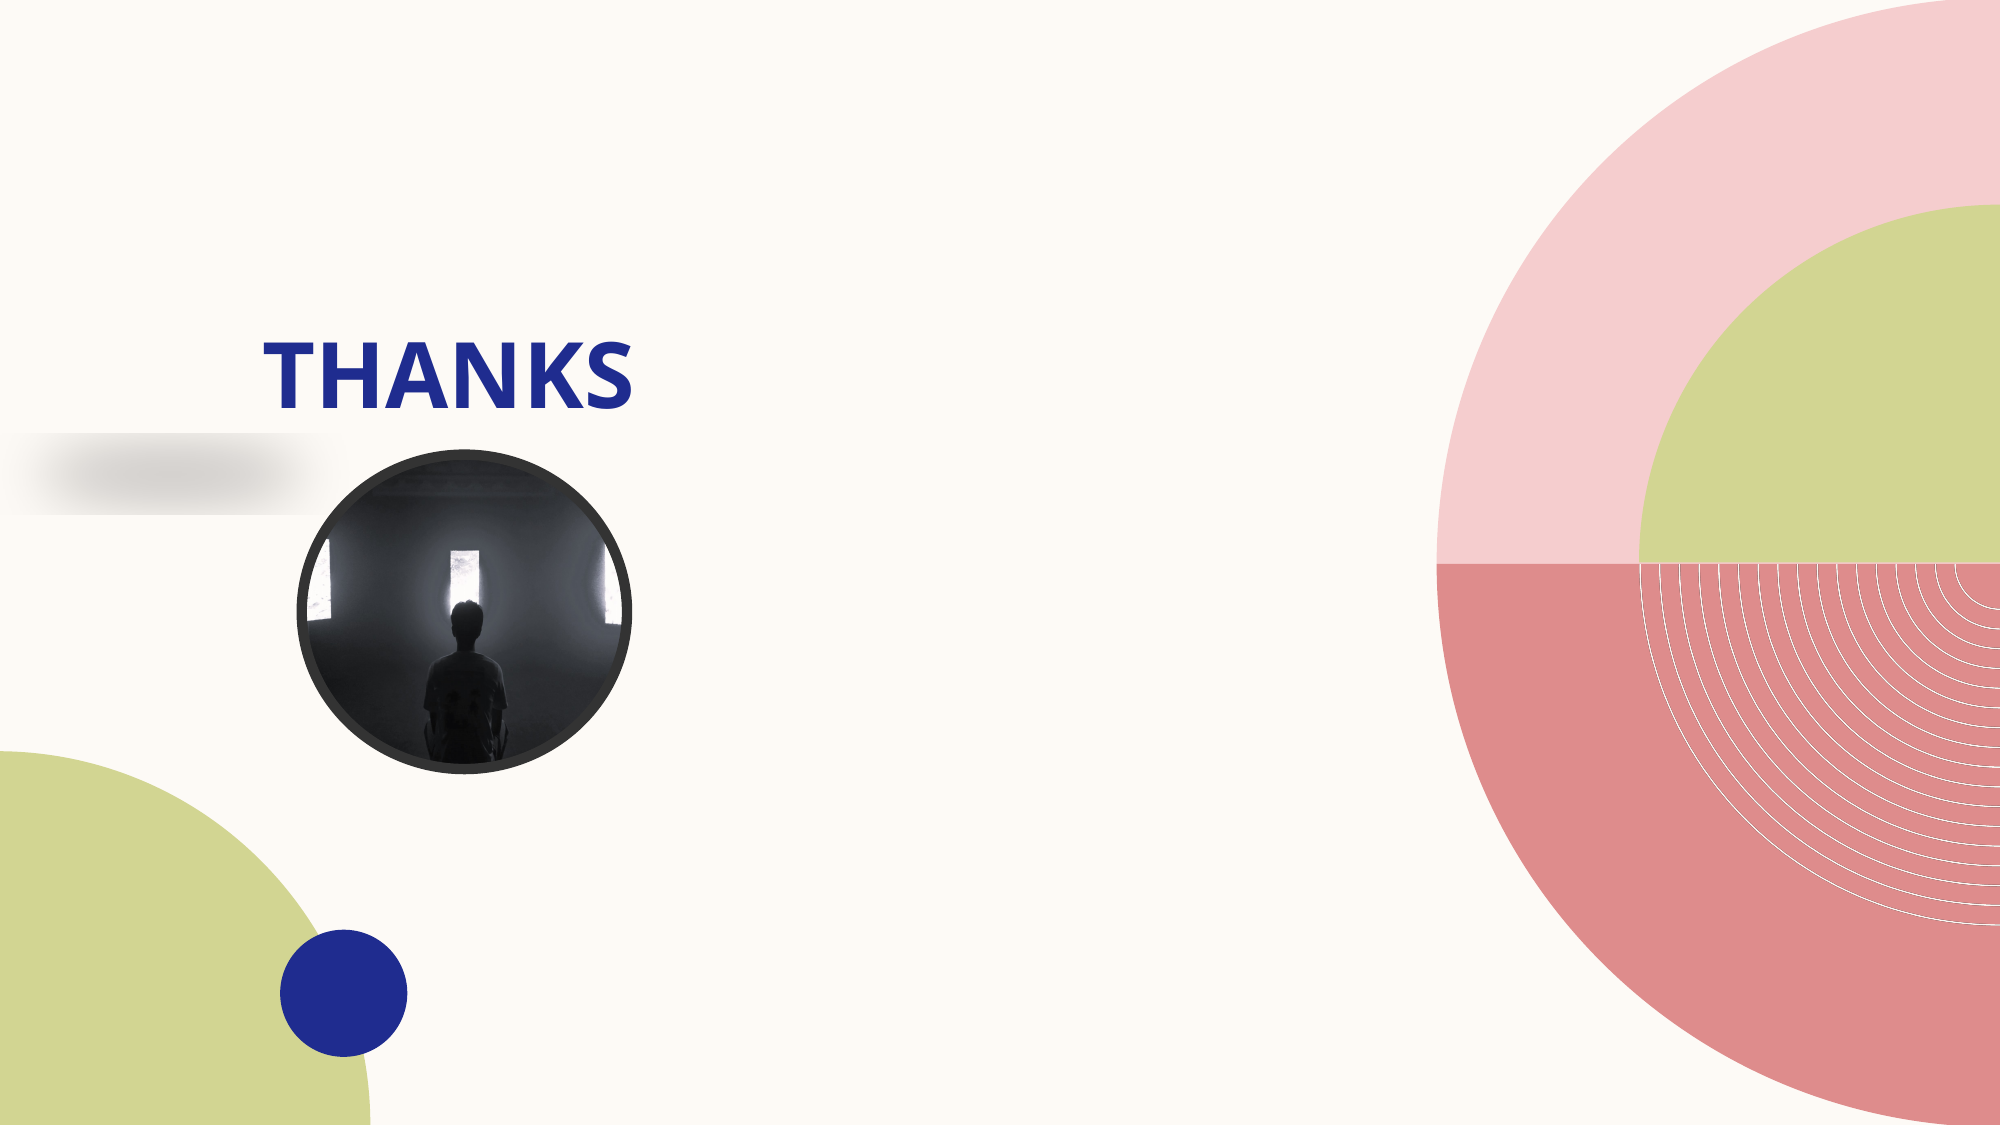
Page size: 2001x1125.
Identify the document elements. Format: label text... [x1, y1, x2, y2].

picture [1639, 564, 2000, 926]
picture [301, 454, 628, 770]
title thanks [247, 308, 1358, 435]
